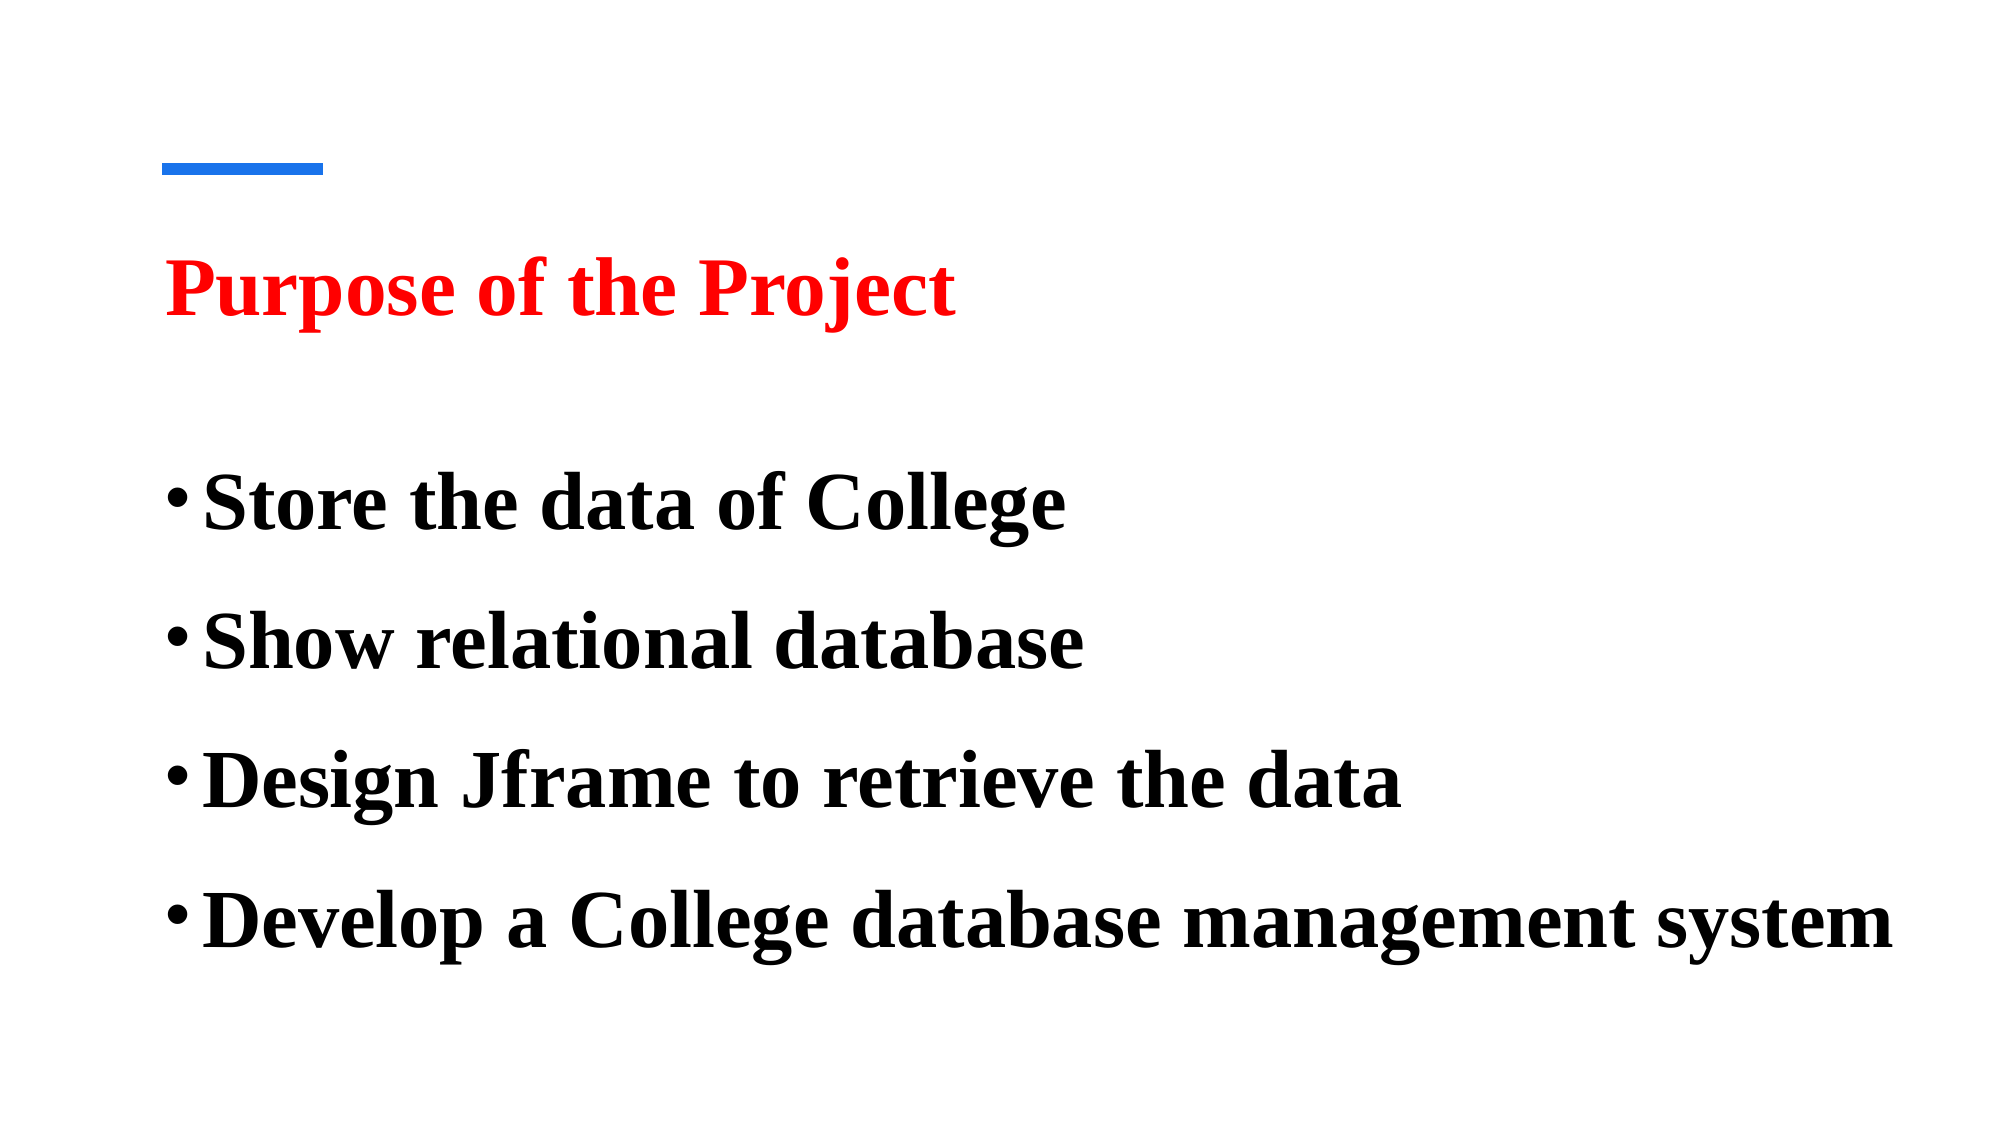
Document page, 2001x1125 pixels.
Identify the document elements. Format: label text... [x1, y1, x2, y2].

list Store the data of College Show relational database Design Jframe to retrieve the data Develop a College database management system [150, 419, 1961, 975]
title Purpose of the Project [150, 224, 1850, 419]
